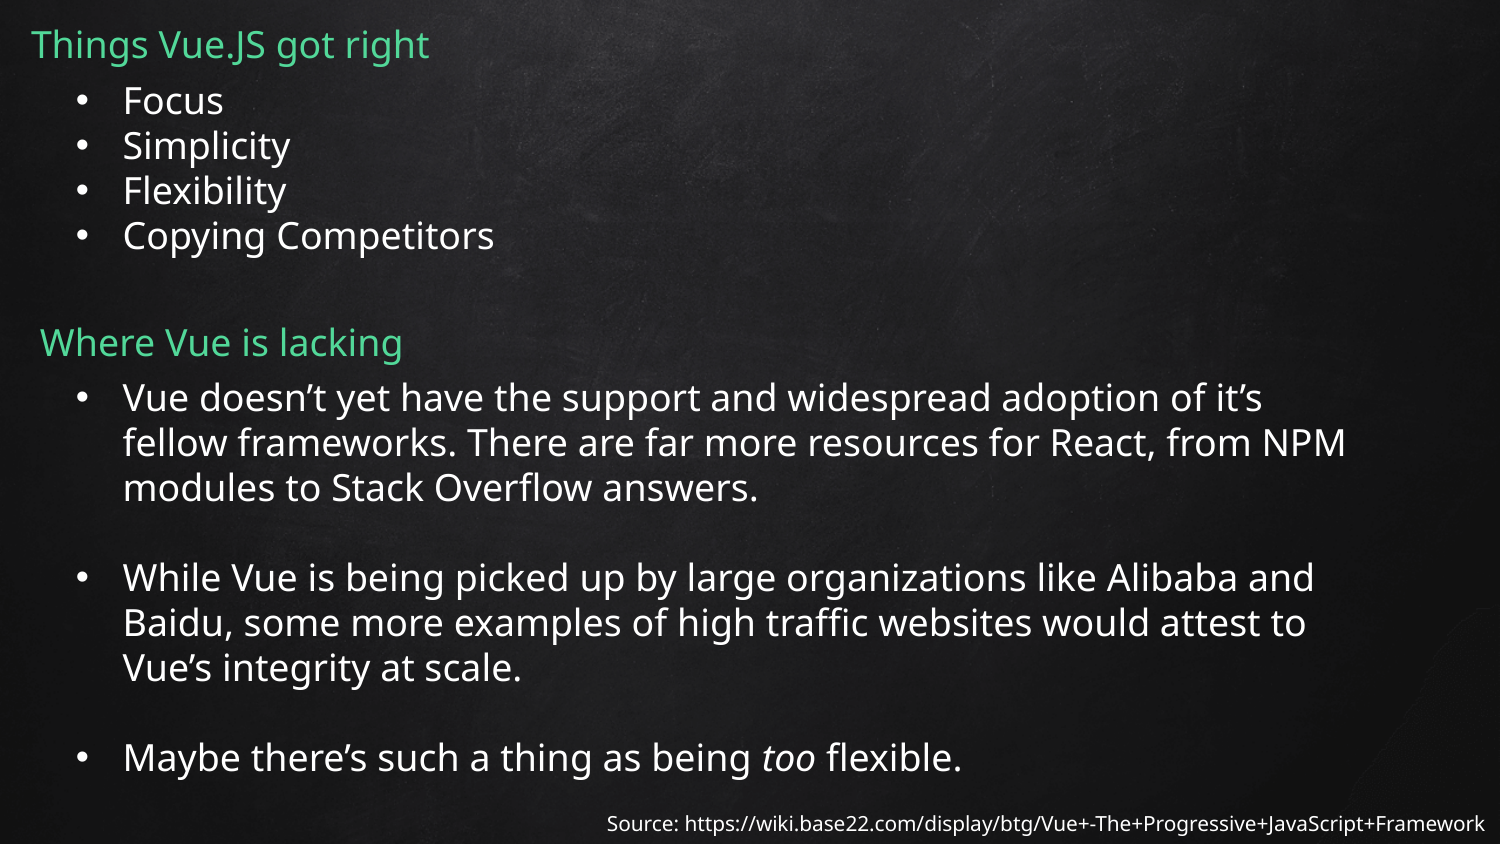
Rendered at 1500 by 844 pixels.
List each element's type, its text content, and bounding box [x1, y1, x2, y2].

text_box Vue doesn’t yet have the support and widespread adoption of it’s fellow frameworks. There are far more resources for React, from NPM modules to Stack Overflow answers. While Vue is being picked up by large organizations like Alibaba and Baidu, some more examples of high traffic websites would attest to Vue’s integrity at scale. Maybe there’s such a thing as being too flexible. [61, 366, 1389, 787]
text_box Source: https://wiki.base22.com/display/btg/Vue+-The+Progressive+JavaScript+Framework [0, 803, 1500, 844]
text_box Focus Simplicity Flexibility Copying Competitors [61, 69, 1389, 265]
picture [0, 0, 1500, 803]
text_box Where Vue is lacking [25, 312, 1353, 372]
text_box Things Vue.JS got right [16, 13, 1344, 73]
